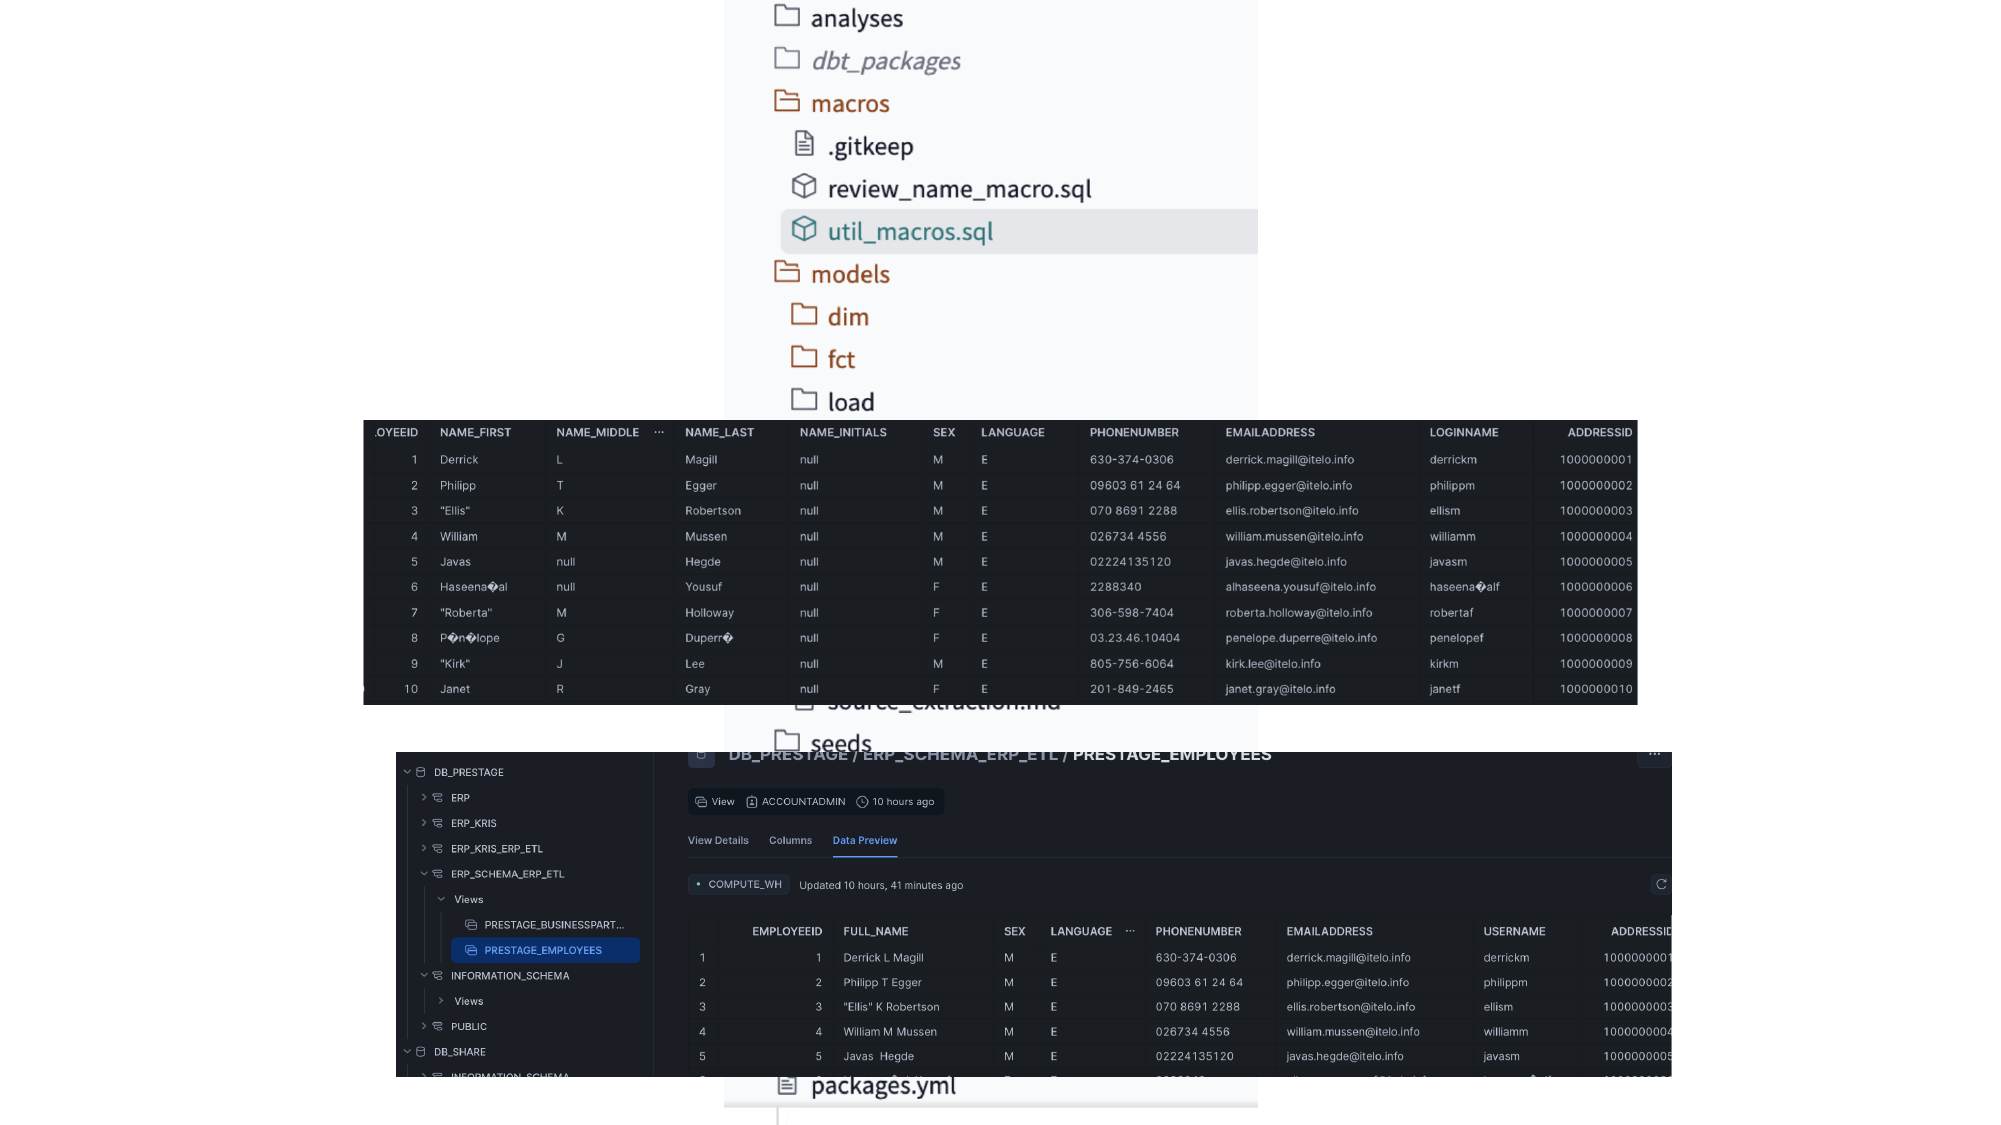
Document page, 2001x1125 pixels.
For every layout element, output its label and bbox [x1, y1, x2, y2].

picture [361, 0, 1672, 1125]
